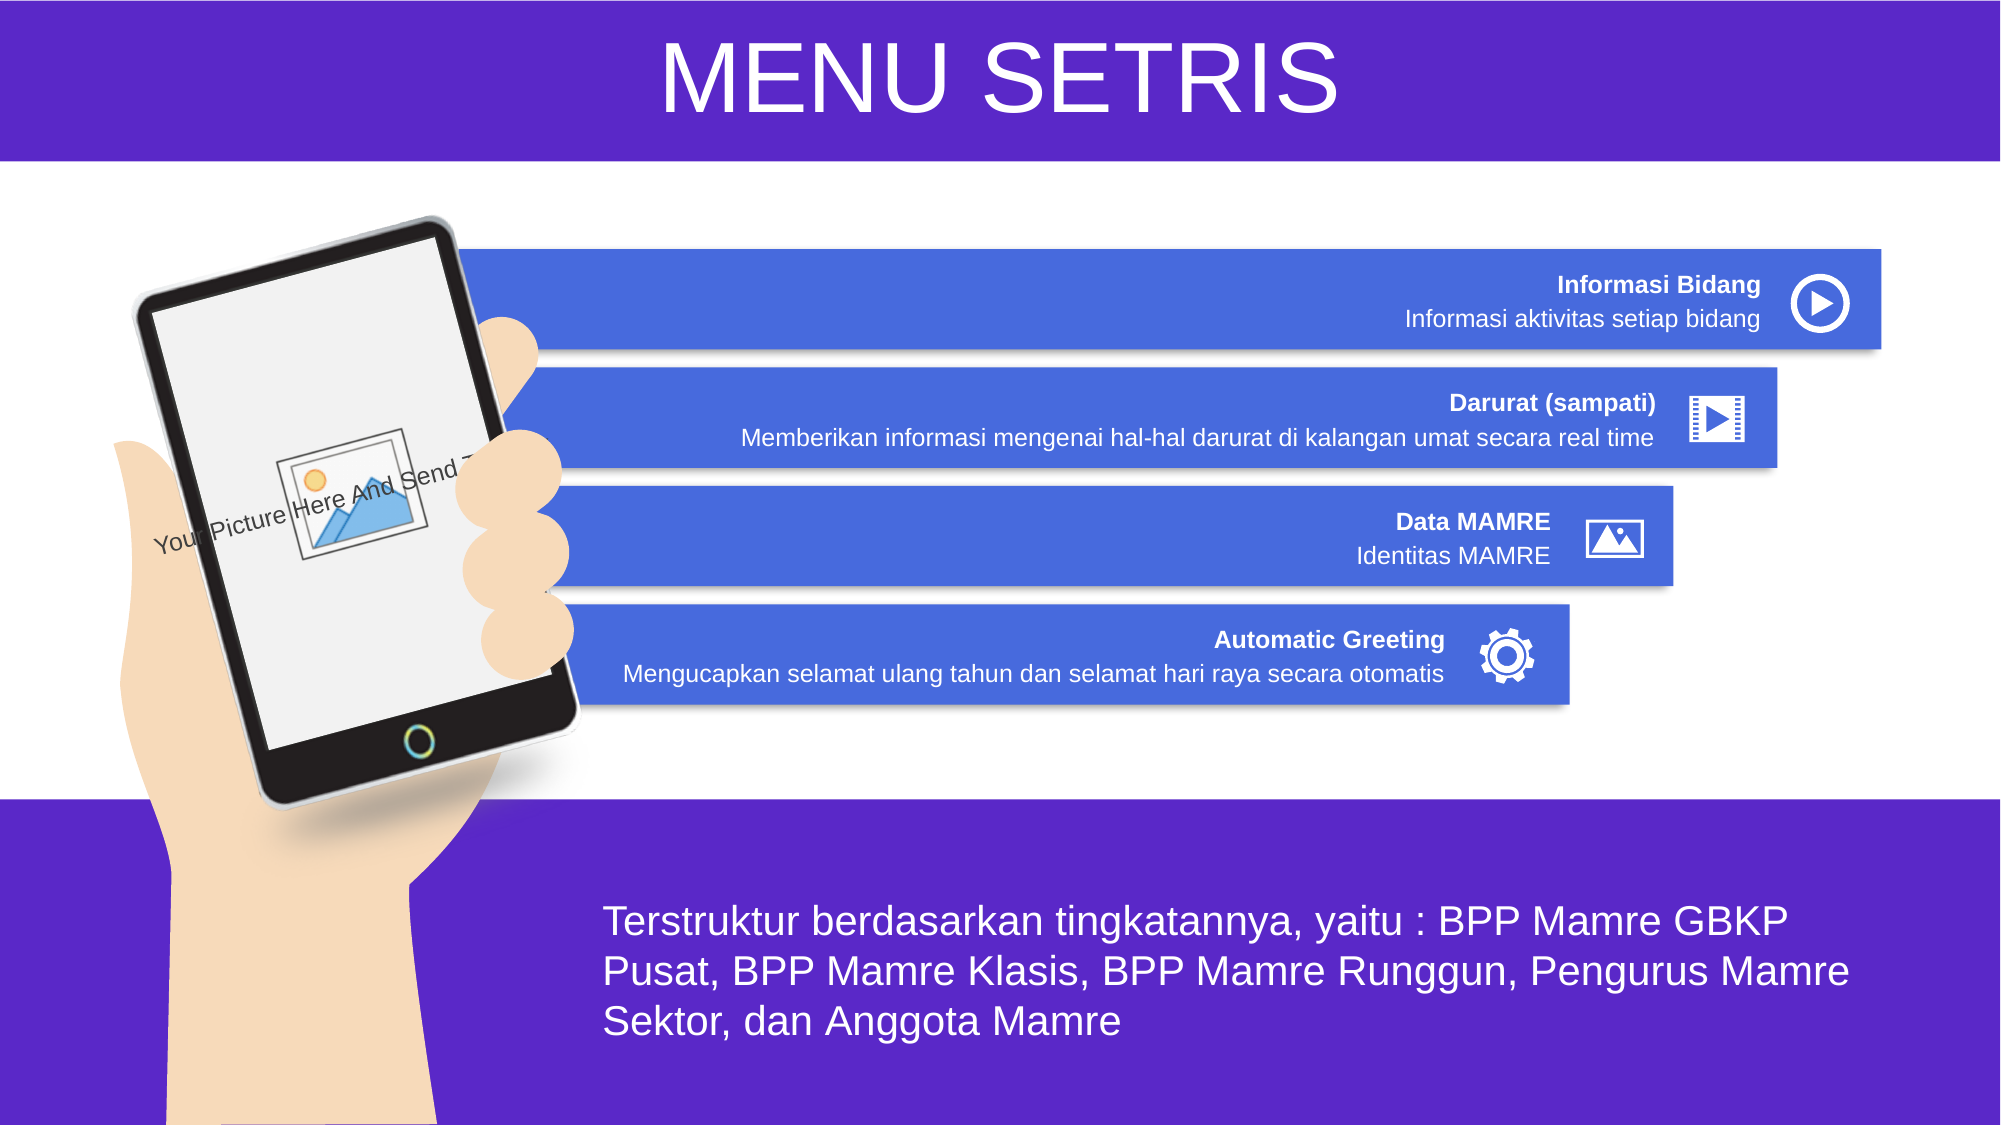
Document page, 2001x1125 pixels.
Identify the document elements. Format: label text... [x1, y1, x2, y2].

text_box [590, 497, 1566, 578]
text_box [499, 429, 574, 680]
text_box Terstruktur berdasarkan tingkatannya, yaitu : BPP Mamre GBKP Pusat, BPP Mamre Klasis, BPP Mamre Runggun, Pengurus Mamre Sektor, dan Anggota Mamre [587, 886, 1908, 1052]
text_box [796, 261, 1777, 341]
text_box [1478, 626, 1536, 685]
title MENU SETRIS [0, 22, 2000, 139]
text_box [1789, 272, 1851, 334]
text_box [1585, 519, 1645, 559]
text_box [1688, 395, 1746, 443]
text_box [718, 379, 1672, 460]
picture [26, 193, 673, 917]
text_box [590, 616, 1461, 696]
